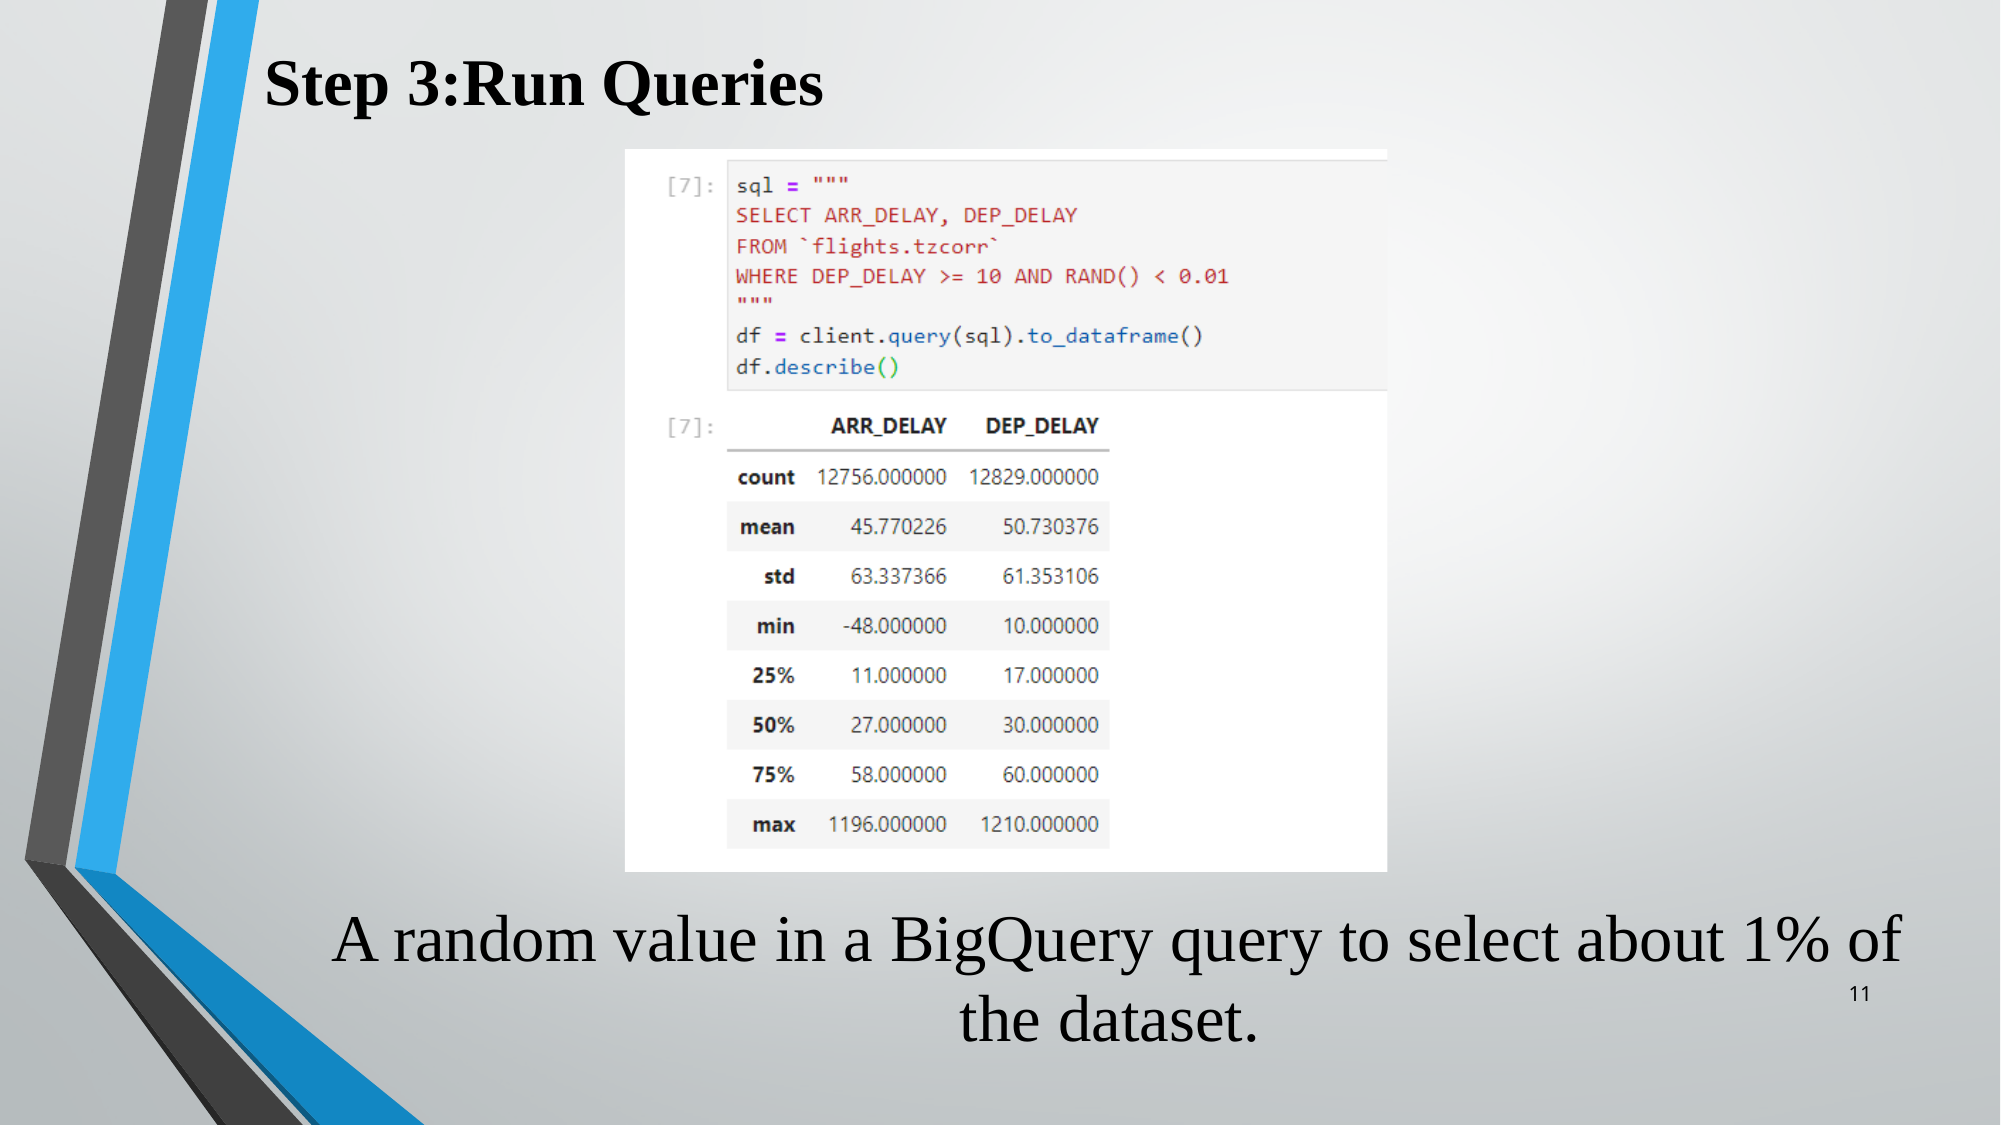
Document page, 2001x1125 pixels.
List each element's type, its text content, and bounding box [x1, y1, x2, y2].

text_box A random value in a BigQuery query to select about 1% of the dataset. [312, 887, 1925, 1063]
text_box Step 3:Run Queries [249, 31, 1338, 126]
picture [624, 149, 1388, 872]
